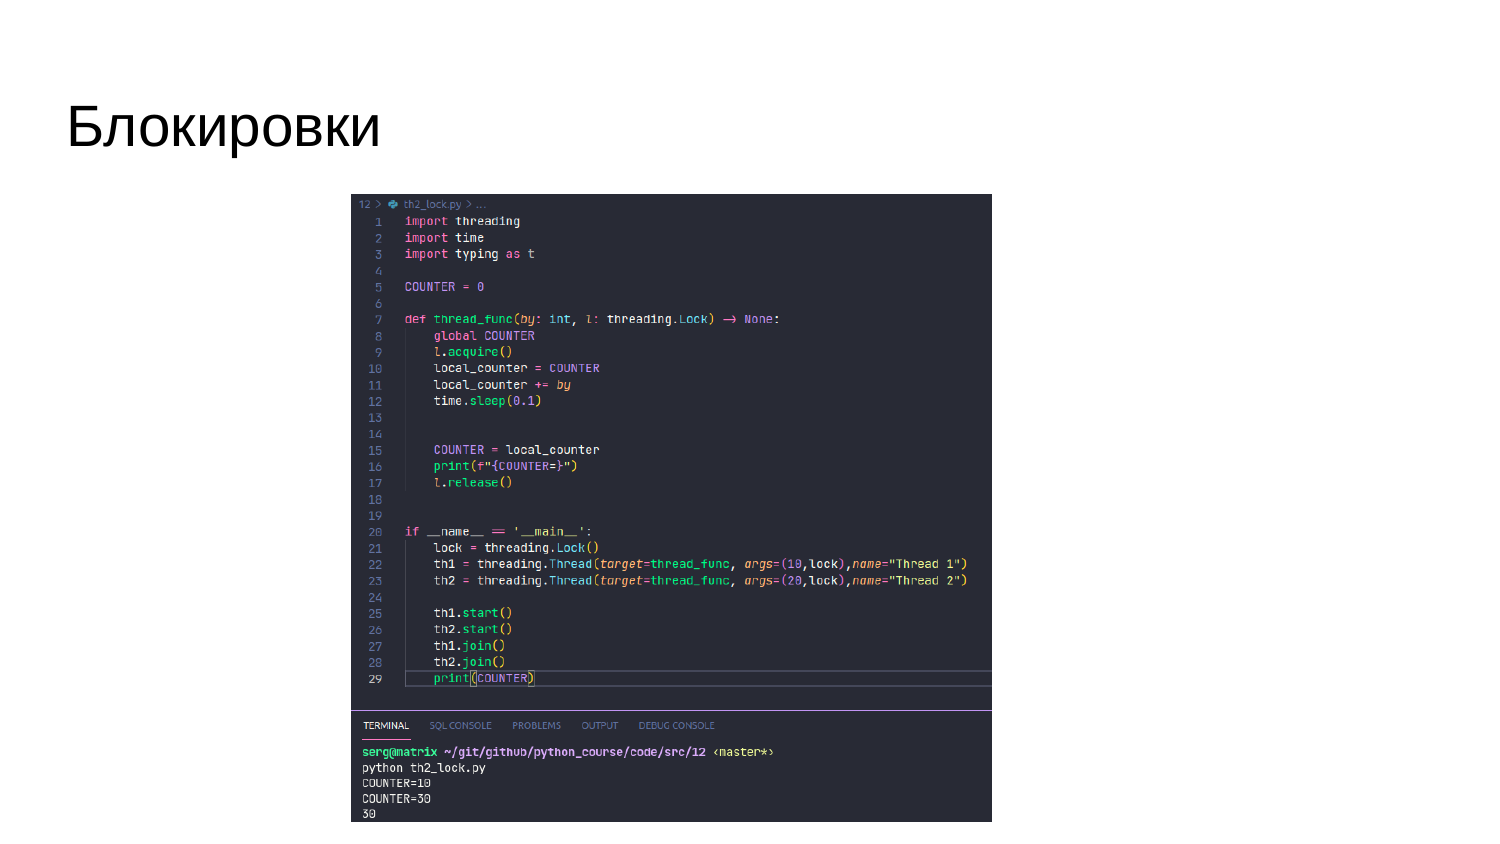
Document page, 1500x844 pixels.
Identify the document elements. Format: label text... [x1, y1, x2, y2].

title Блокировки [51, 72, 1449, 167]
picture [351, 194, 992, 822]
